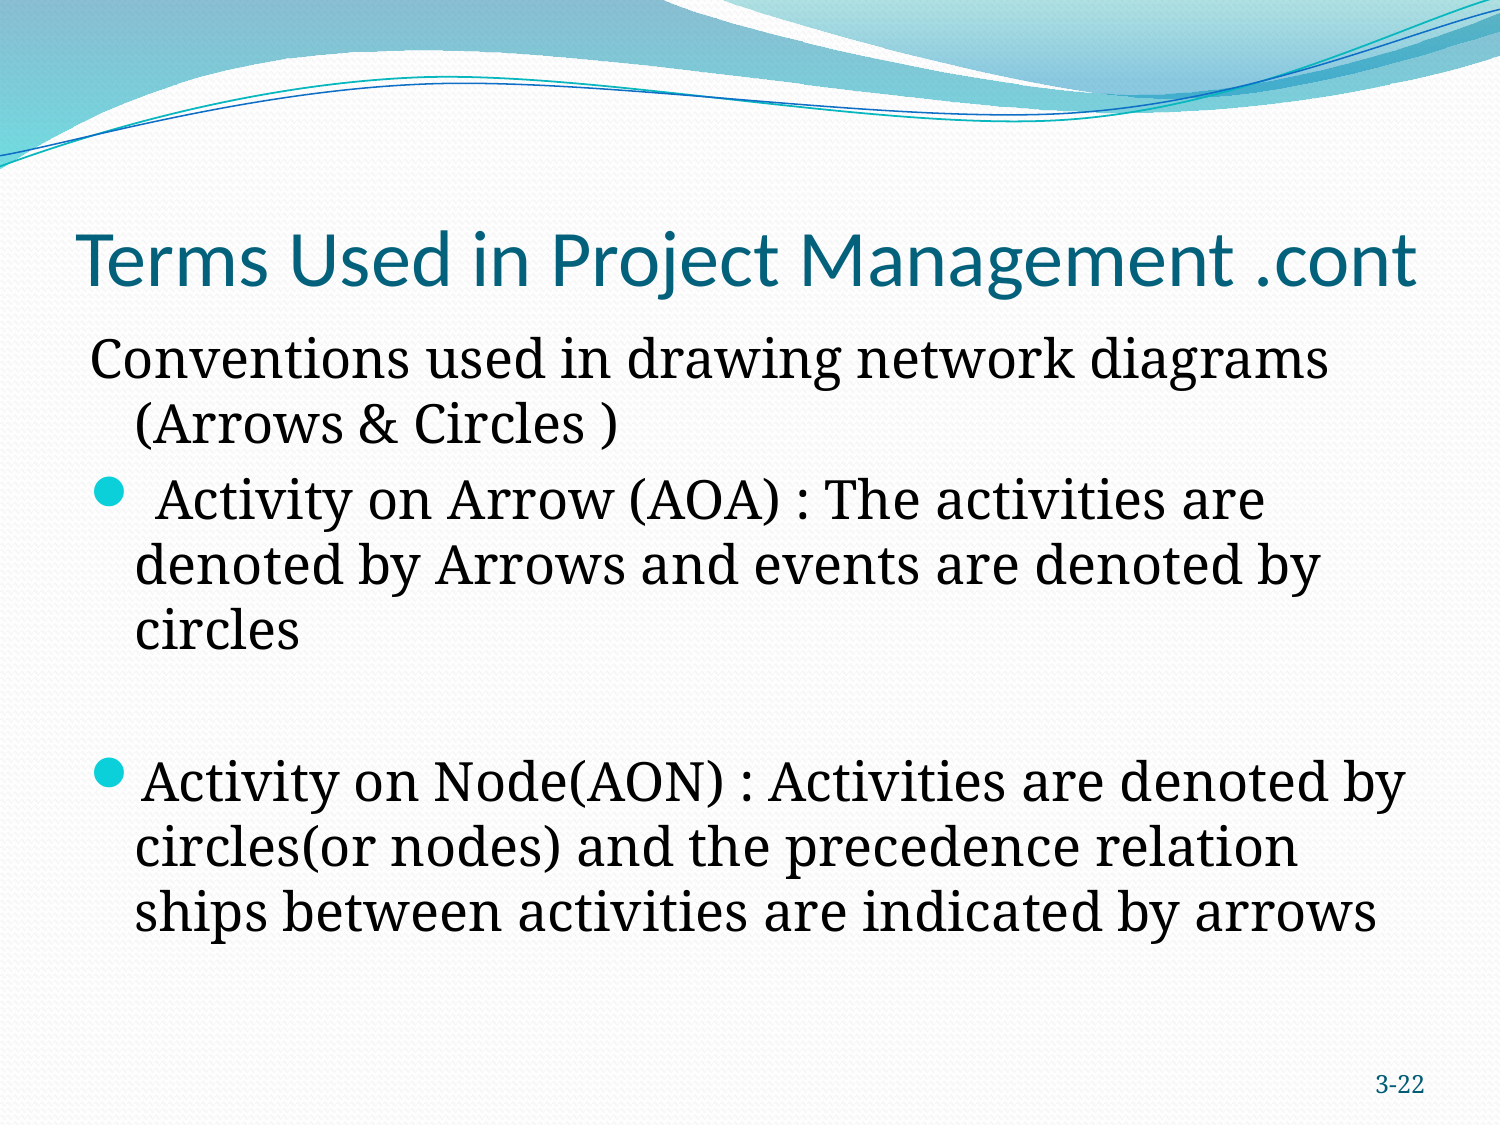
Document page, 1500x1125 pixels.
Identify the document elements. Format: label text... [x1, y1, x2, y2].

title Terms Used in Project Management .cont [75, 115, 1425, 303]
list Conventions used in drawing network diagrams (Arrows & Circles ) Activity on Arrow (AOA) : The activities are denoted by Arrows and events are denoted by circles Activity on Node(AON) : Activities are denoted by circles(or nodes) and the precedence relation ships between activities are indicated by arrows [75, 317, 1425, 1038]
slide_number 3-22 [1299, 1042, 1425, 1103]
